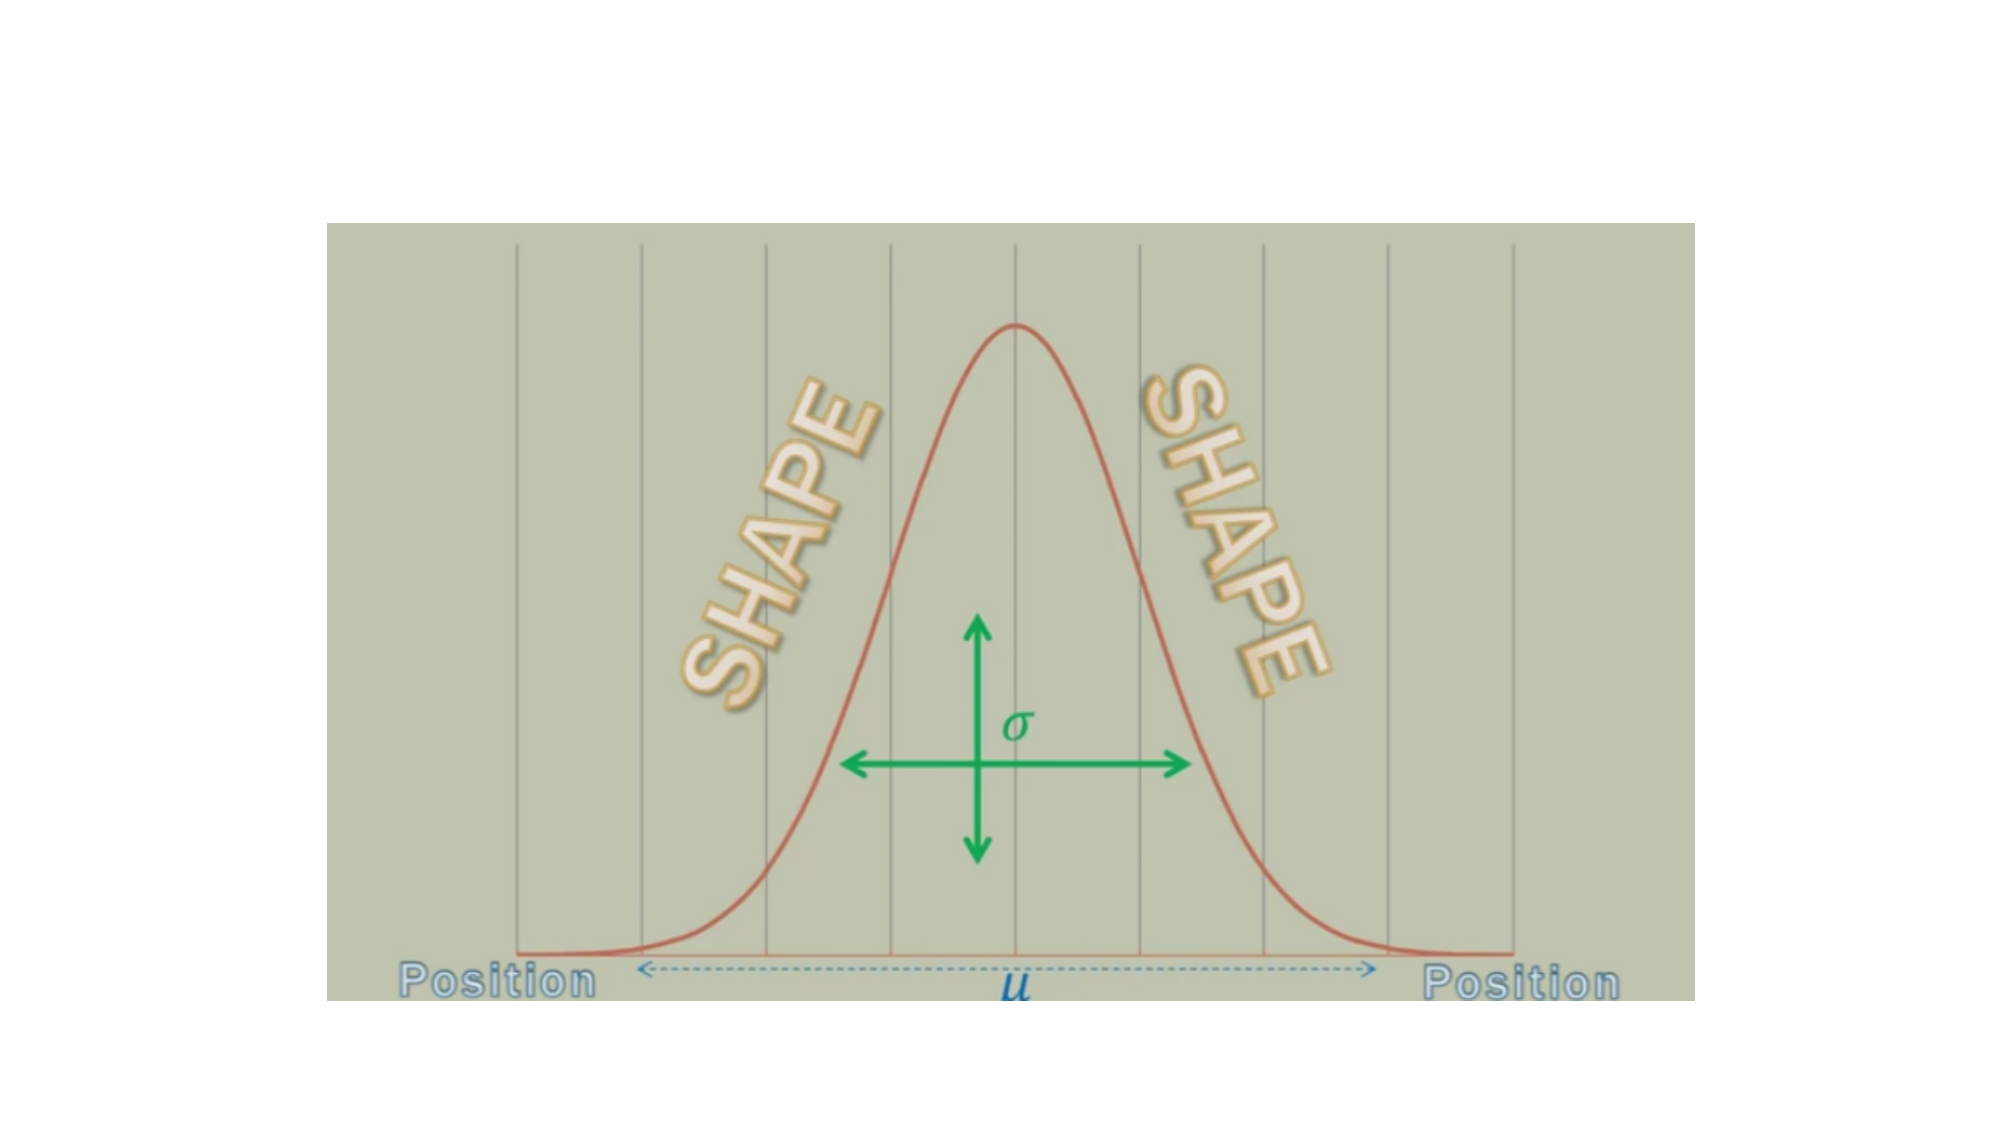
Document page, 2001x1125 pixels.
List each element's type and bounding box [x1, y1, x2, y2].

picture [327, 223, 1695, 1001]
